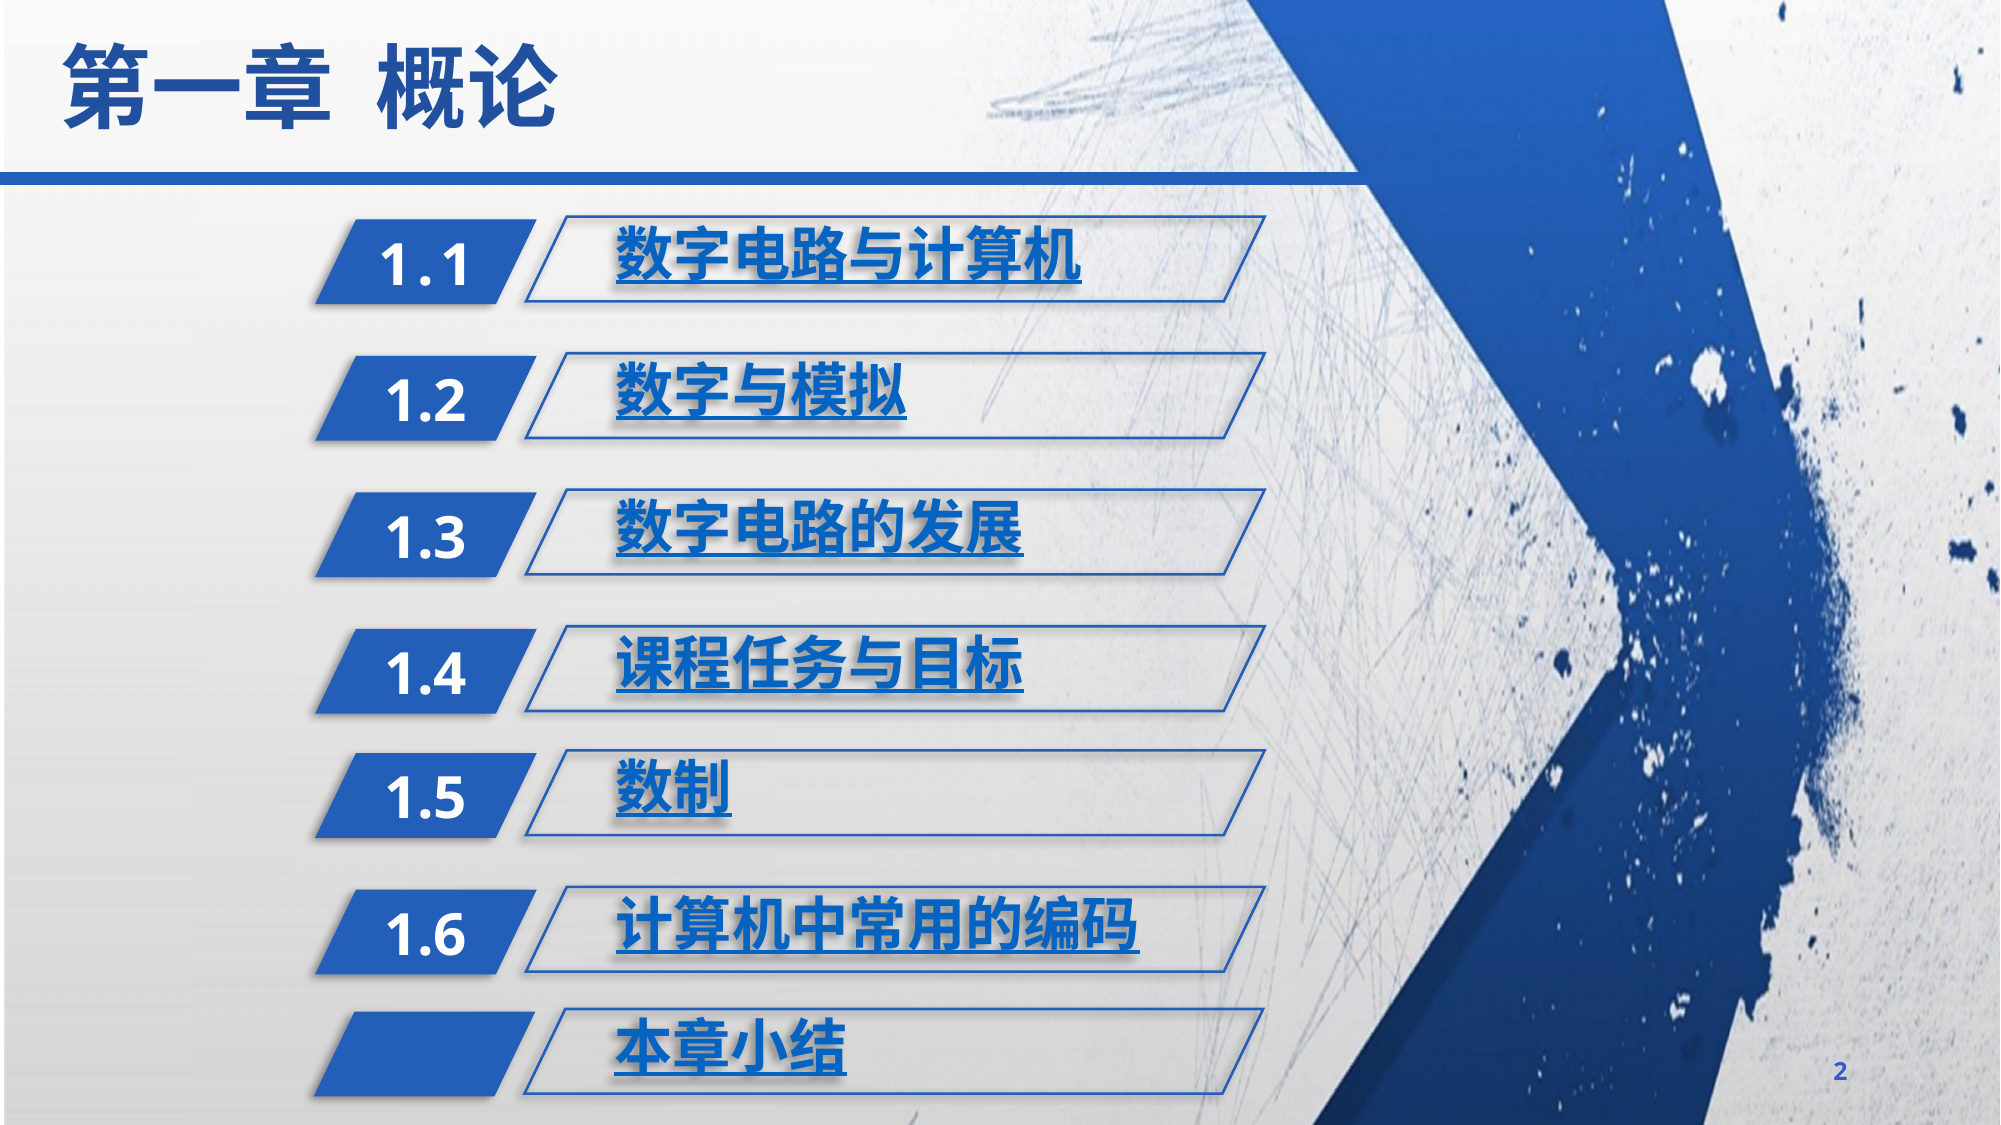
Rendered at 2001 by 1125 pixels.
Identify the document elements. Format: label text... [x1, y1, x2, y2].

text_box 数字与模拟 [524, 352, 1267, 439]
text_box 1.4 [313, 627, 539, 715]
text_box 计算机中常用的编码 [524, 885, 1267, 973]
text_box 1.1 [313, 218, 539, 306]
slide_number 2 [1412, 1042, 1863, 1103]
text_box 1.6 [313, 888, 539, 976]
text_box 本章小结 [522, 1007, 1265, 1095]
text_box 数字电路的发展 [524, 488, 1267, 576]
text_box 1.3 [313, 491, 539, 579]
text_box 1.2 [313, 354, 539, 442]
text_box 数字电路与计算机 [524, 215, 1267, 303]
text_box 数制 [524, 749, 1267, 837]
text_box 第一章 概论 [44, 27, 804, 142]
text_box [311, 1010, 537, 1098]
picture [0, 0, 2000, 1125]
text_box 课程任务与目标 [524, 625, 1267, 712]
text_box 1.5 [313, 752, 539, 839]
